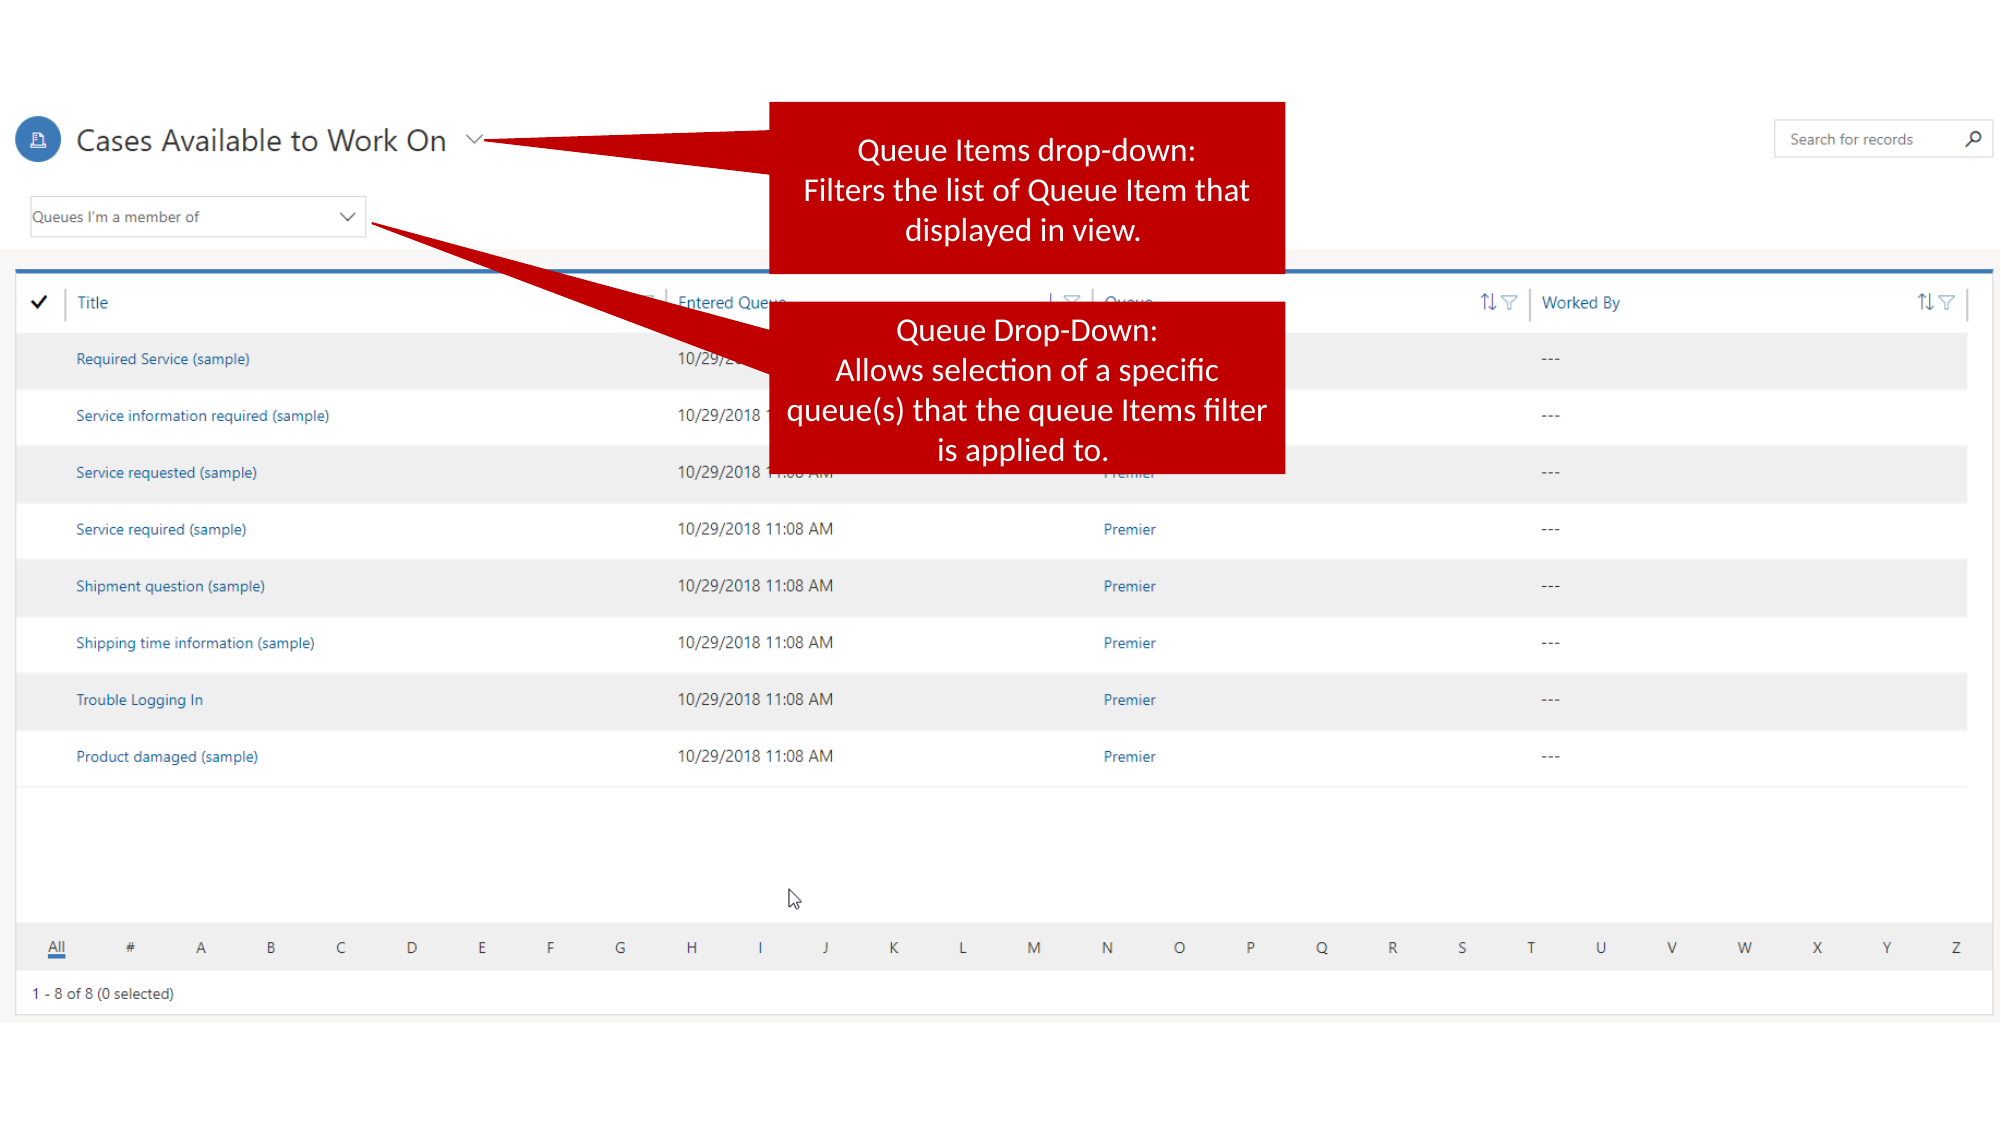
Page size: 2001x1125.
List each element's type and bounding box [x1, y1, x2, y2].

text_box [0, 102, 2000, 1023]
